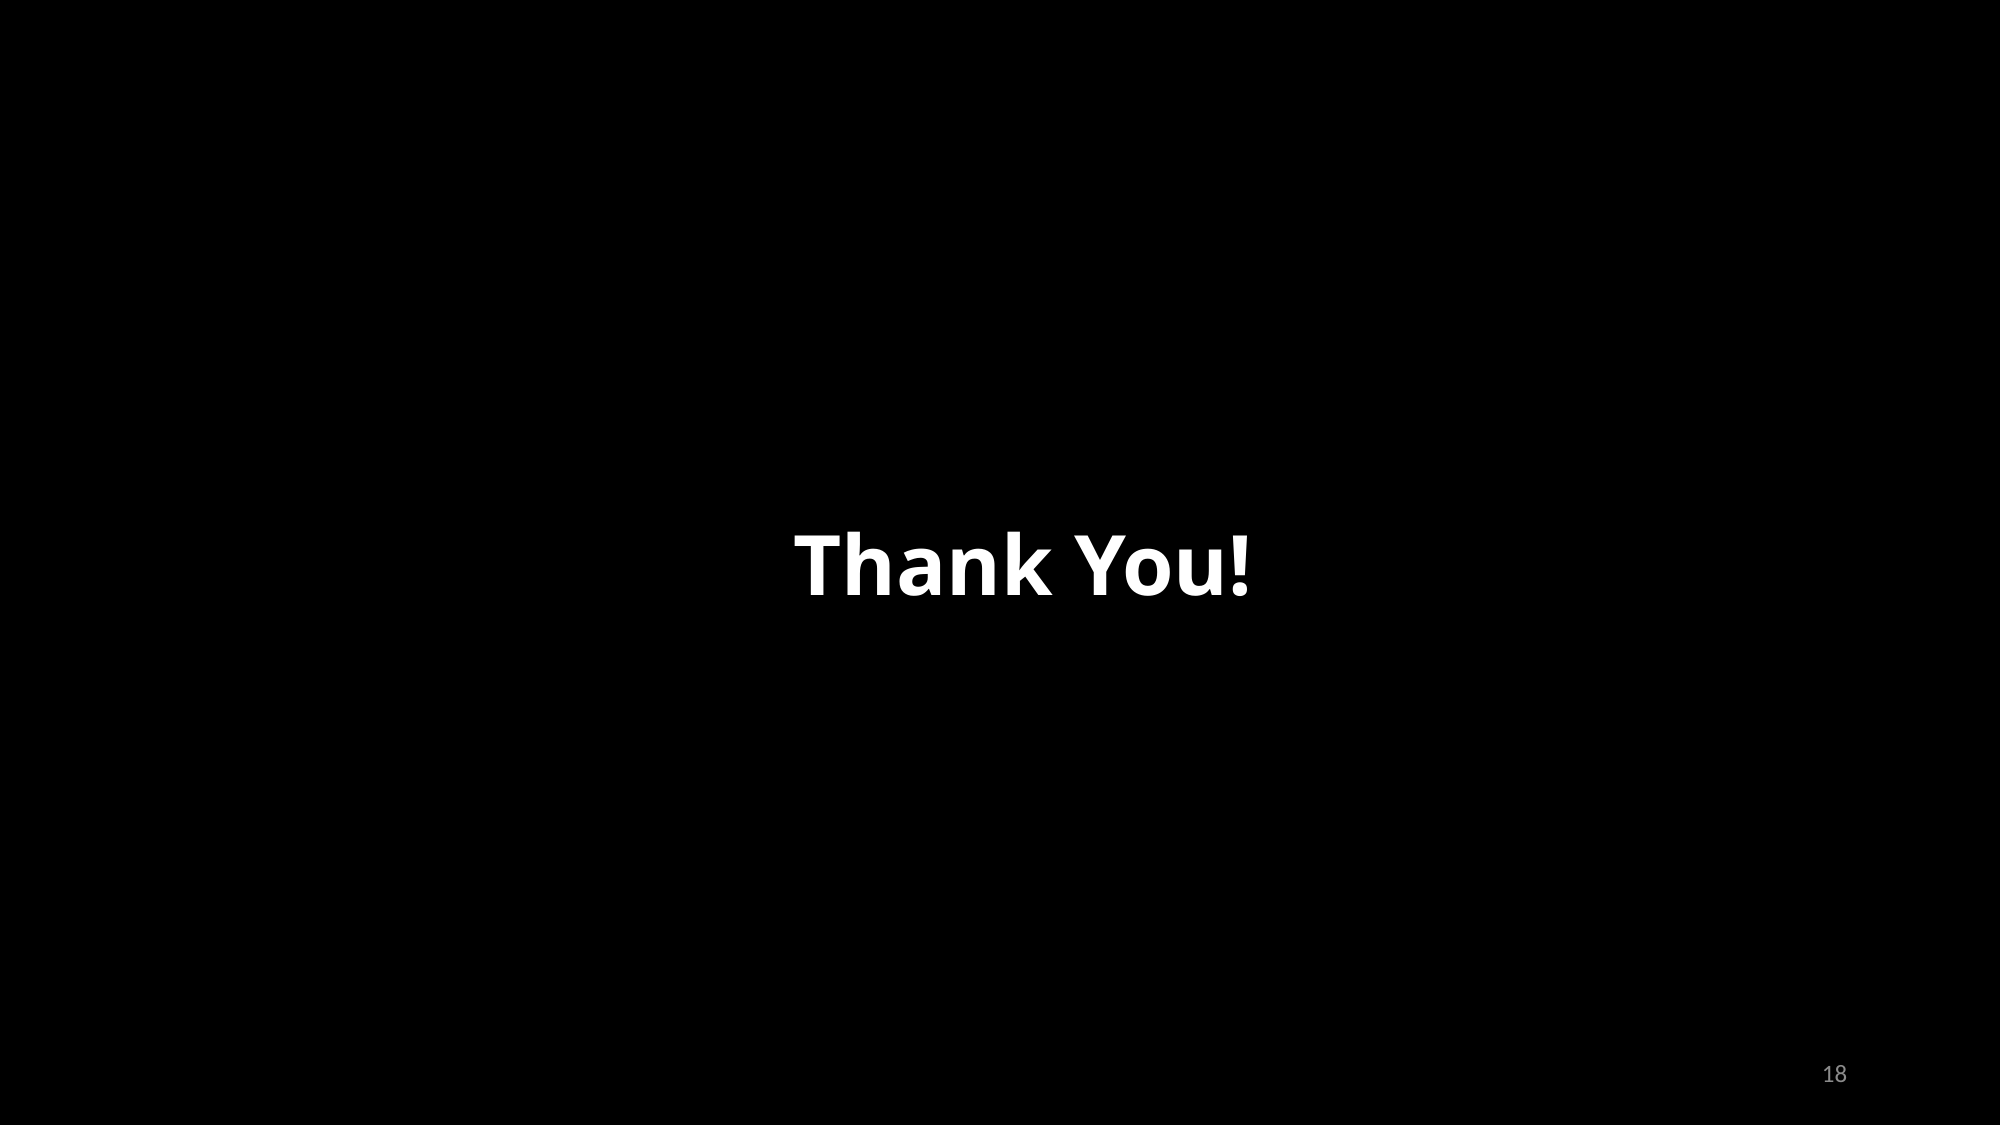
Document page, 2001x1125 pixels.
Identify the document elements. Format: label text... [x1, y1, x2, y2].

slide_number 18 [1412, 1042, 1863, 1103]
text_box Thank You! [779, 504, 1290, 620]
